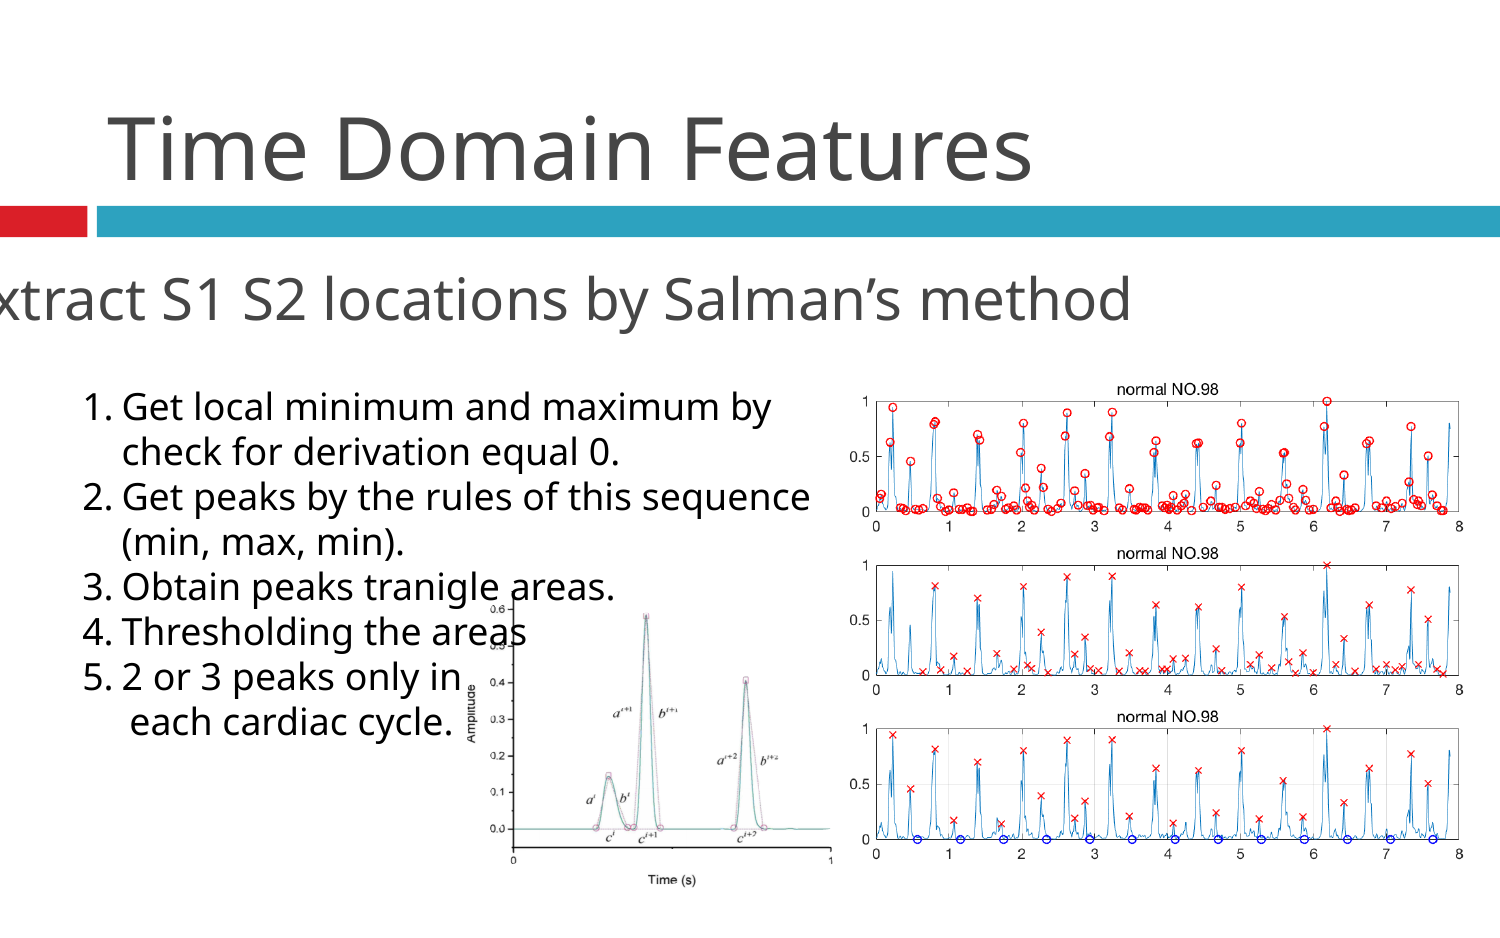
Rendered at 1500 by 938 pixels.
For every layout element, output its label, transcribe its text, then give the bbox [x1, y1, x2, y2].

title Time Domain Features [99, 13, 1378, 206]
picture [466, 369, 1500, 889]
text_box Get local minimum and maximum by check for derivation equal 0. Get peaks by the rules of this sequence (min, max, min). Obtain peaks tranigle areas. Thresholding the areas 2 or 3 peaks only in each cardiac cycle. [74, 375, 796, 751]
text_box Extract S1 S2 locations by Salman’s method [0, 254, 1247, 340]
